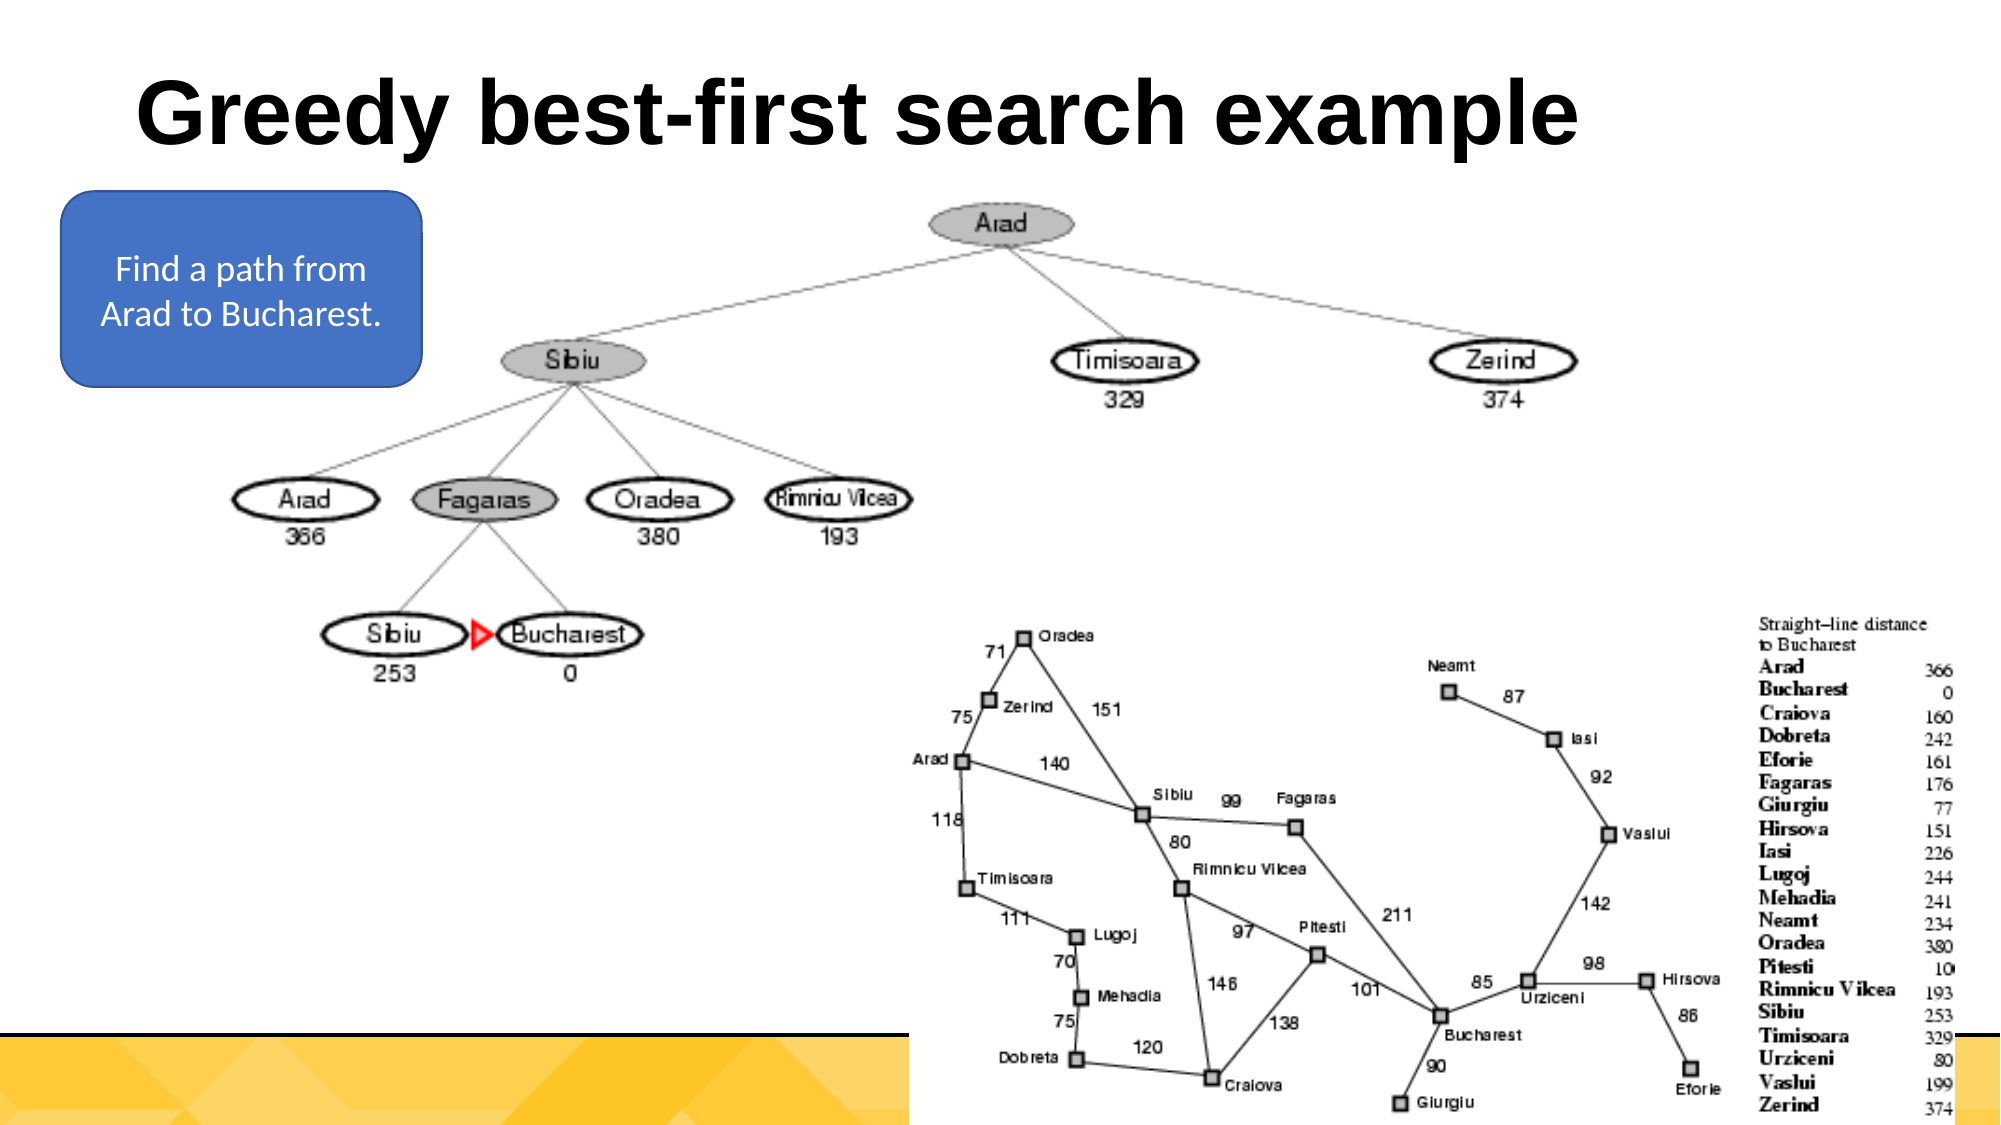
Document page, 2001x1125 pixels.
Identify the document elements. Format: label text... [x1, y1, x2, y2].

picture [208, 191, 1955, 1125]
text_box Find a path from Arad to Bucharest. [59, 190, 396, 388]
title Greedy best-first search example [120, 58, 1846, 194]
